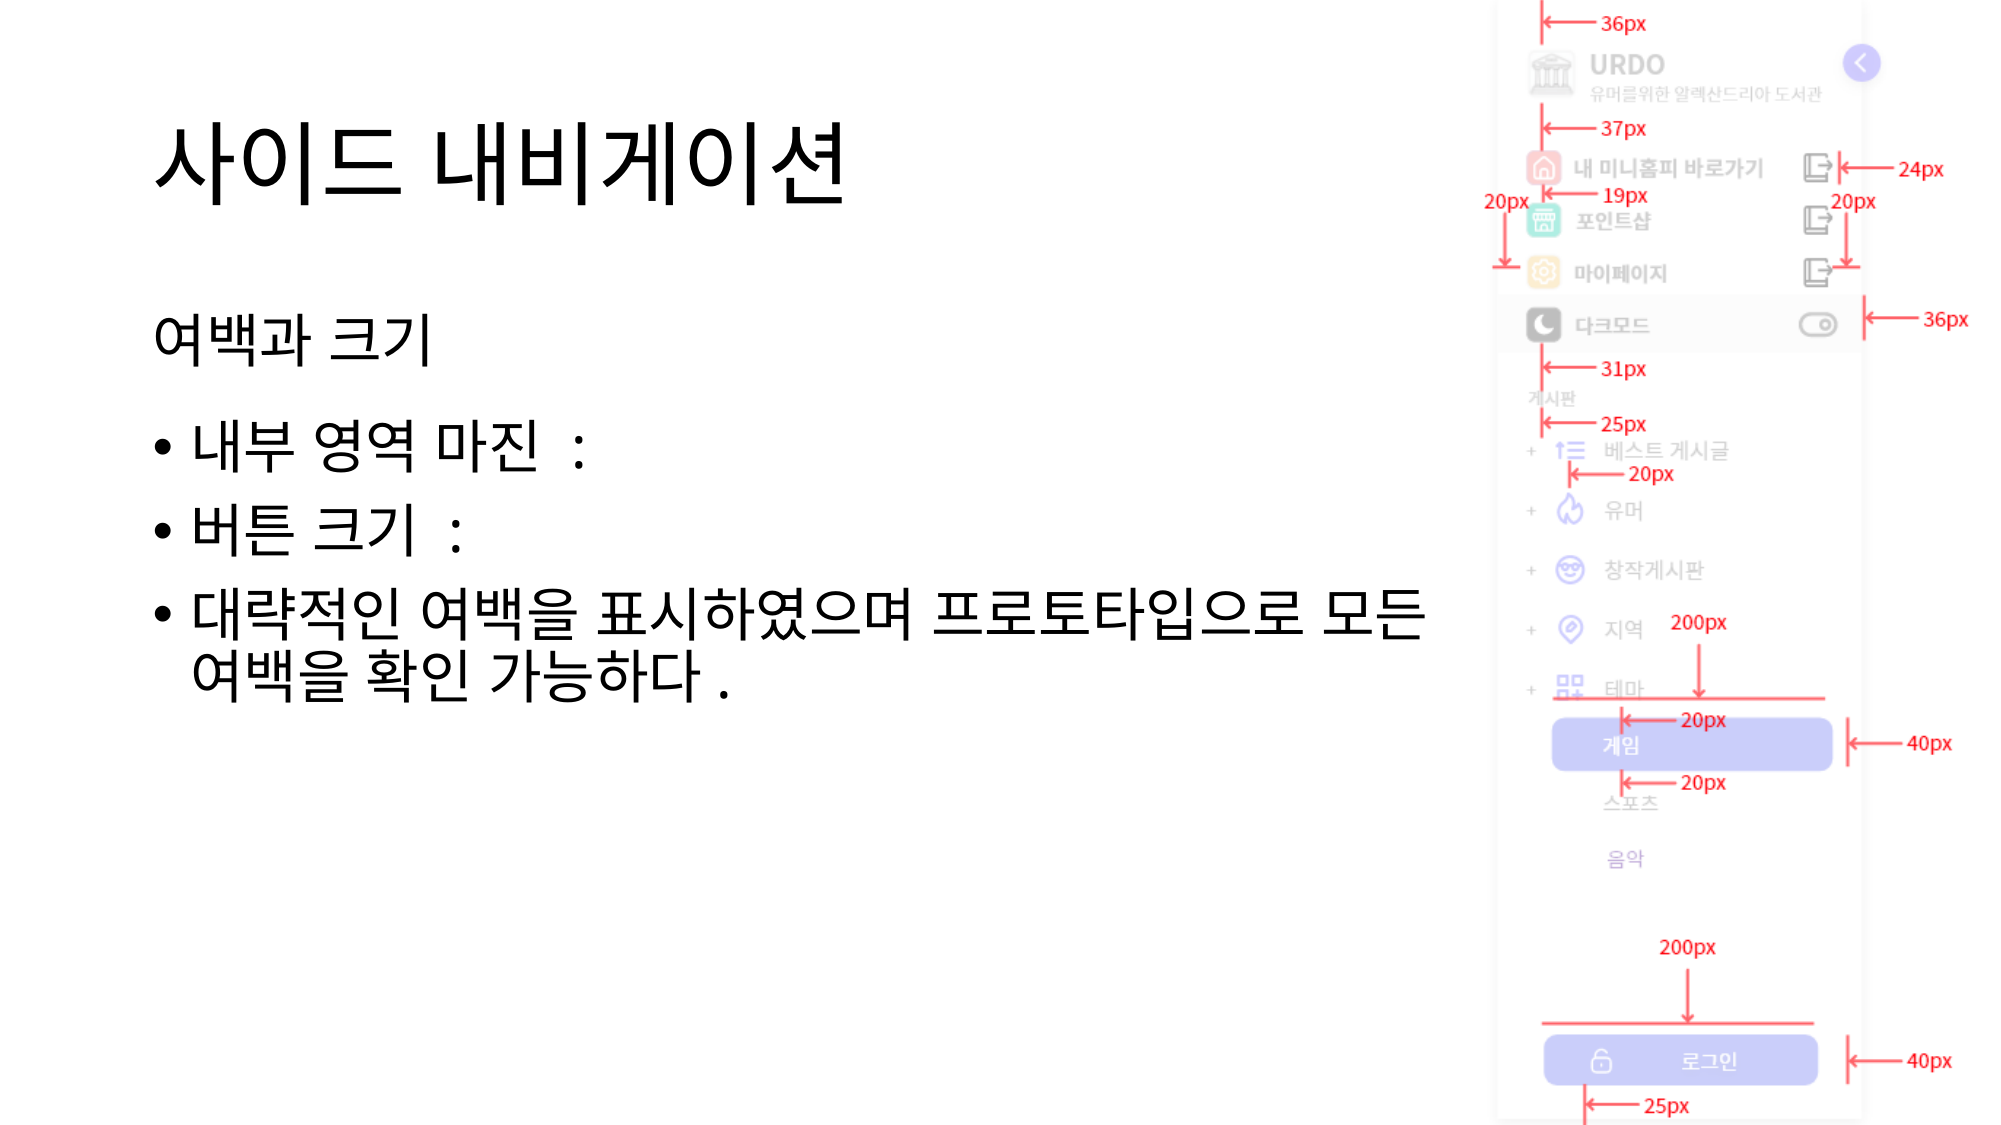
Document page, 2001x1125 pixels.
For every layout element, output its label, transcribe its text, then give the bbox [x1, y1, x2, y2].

text_box [137, 411, 1403, 1016]
text_box 여백과 크기 [137, 275, 1484, 411]
title 사이드 내비게이션 [137, 59, 1484, 275]
picture [1484, 0, 1996, 1125]
